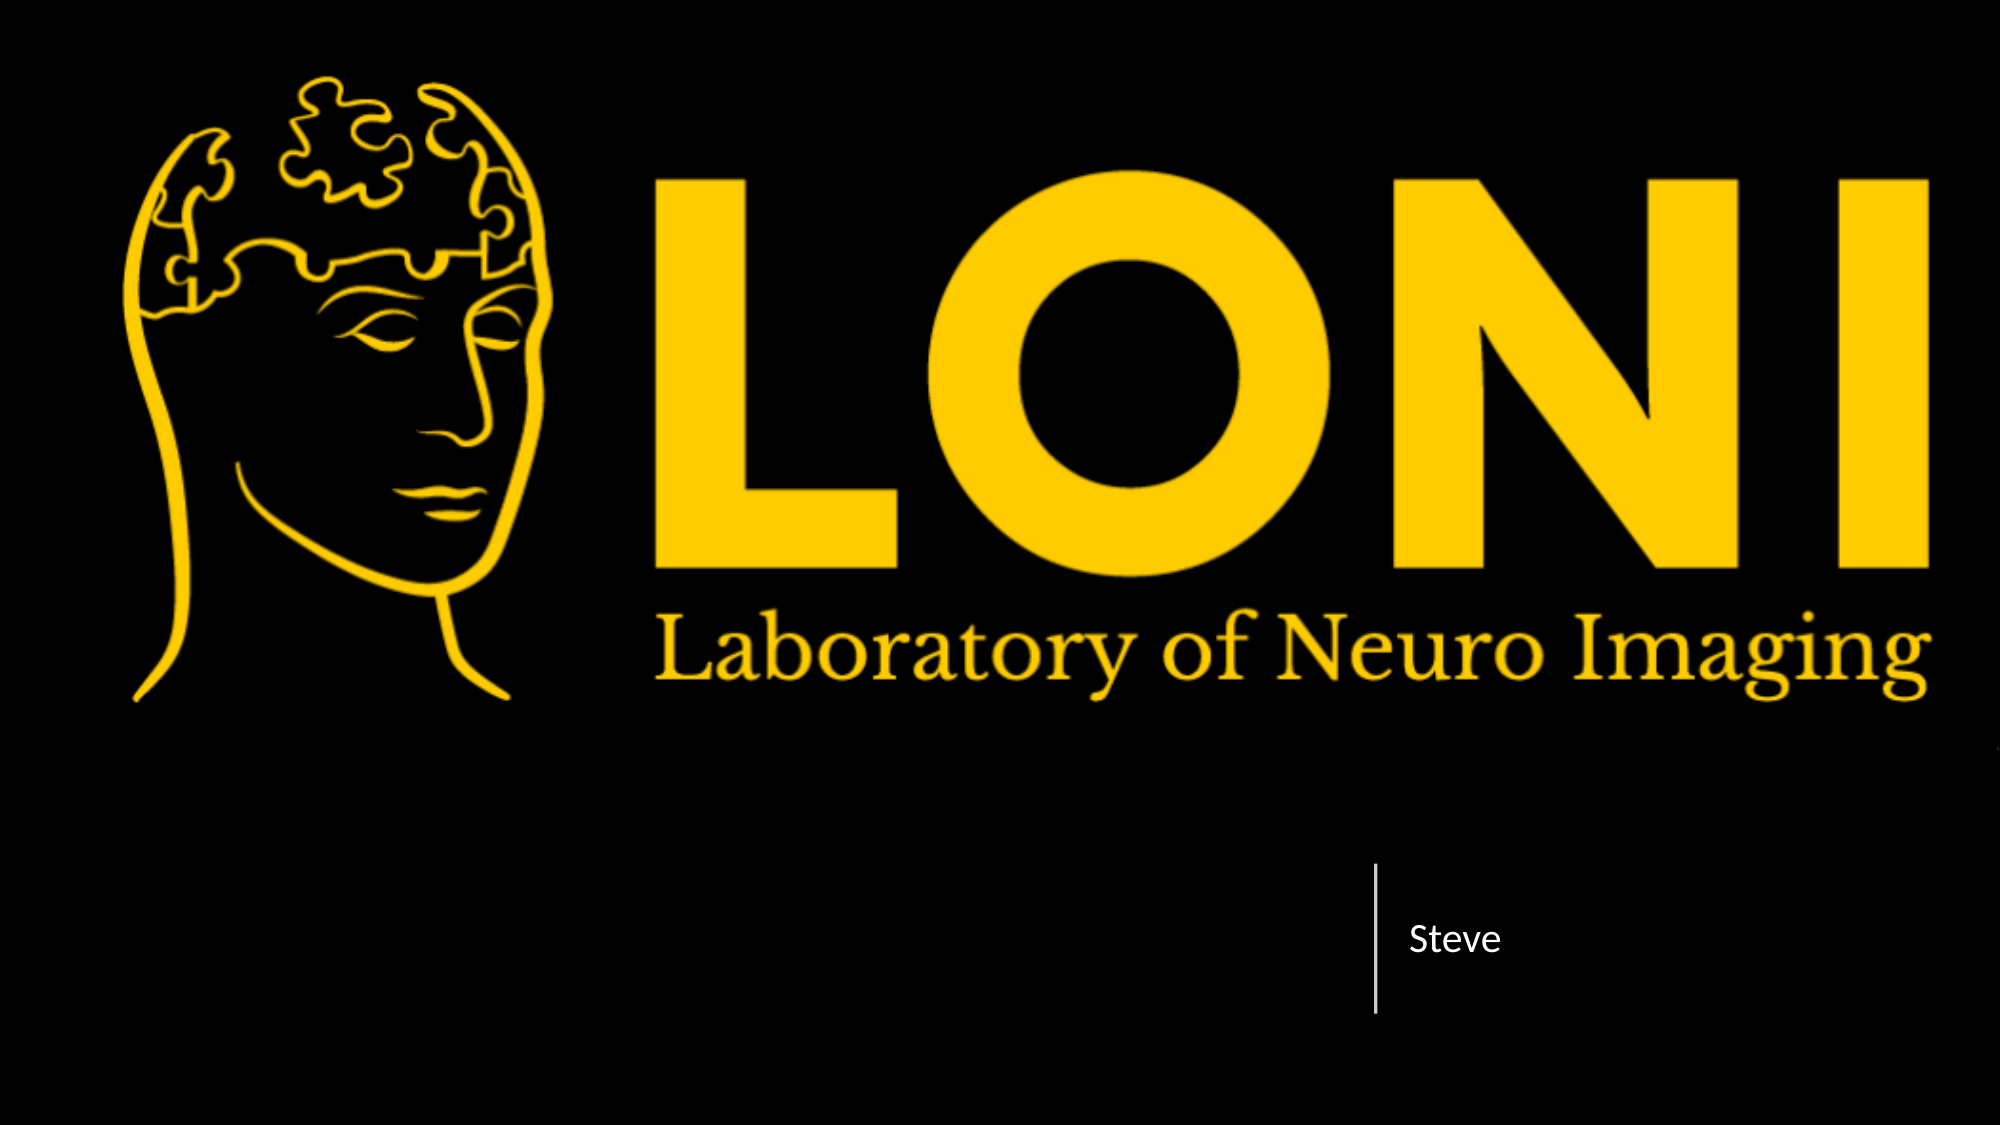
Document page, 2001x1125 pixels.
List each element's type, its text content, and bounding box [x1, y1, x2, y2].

picture [0, 0, 2000, 750]
subtitle Steve [1394, 835, 1883, 1043]
